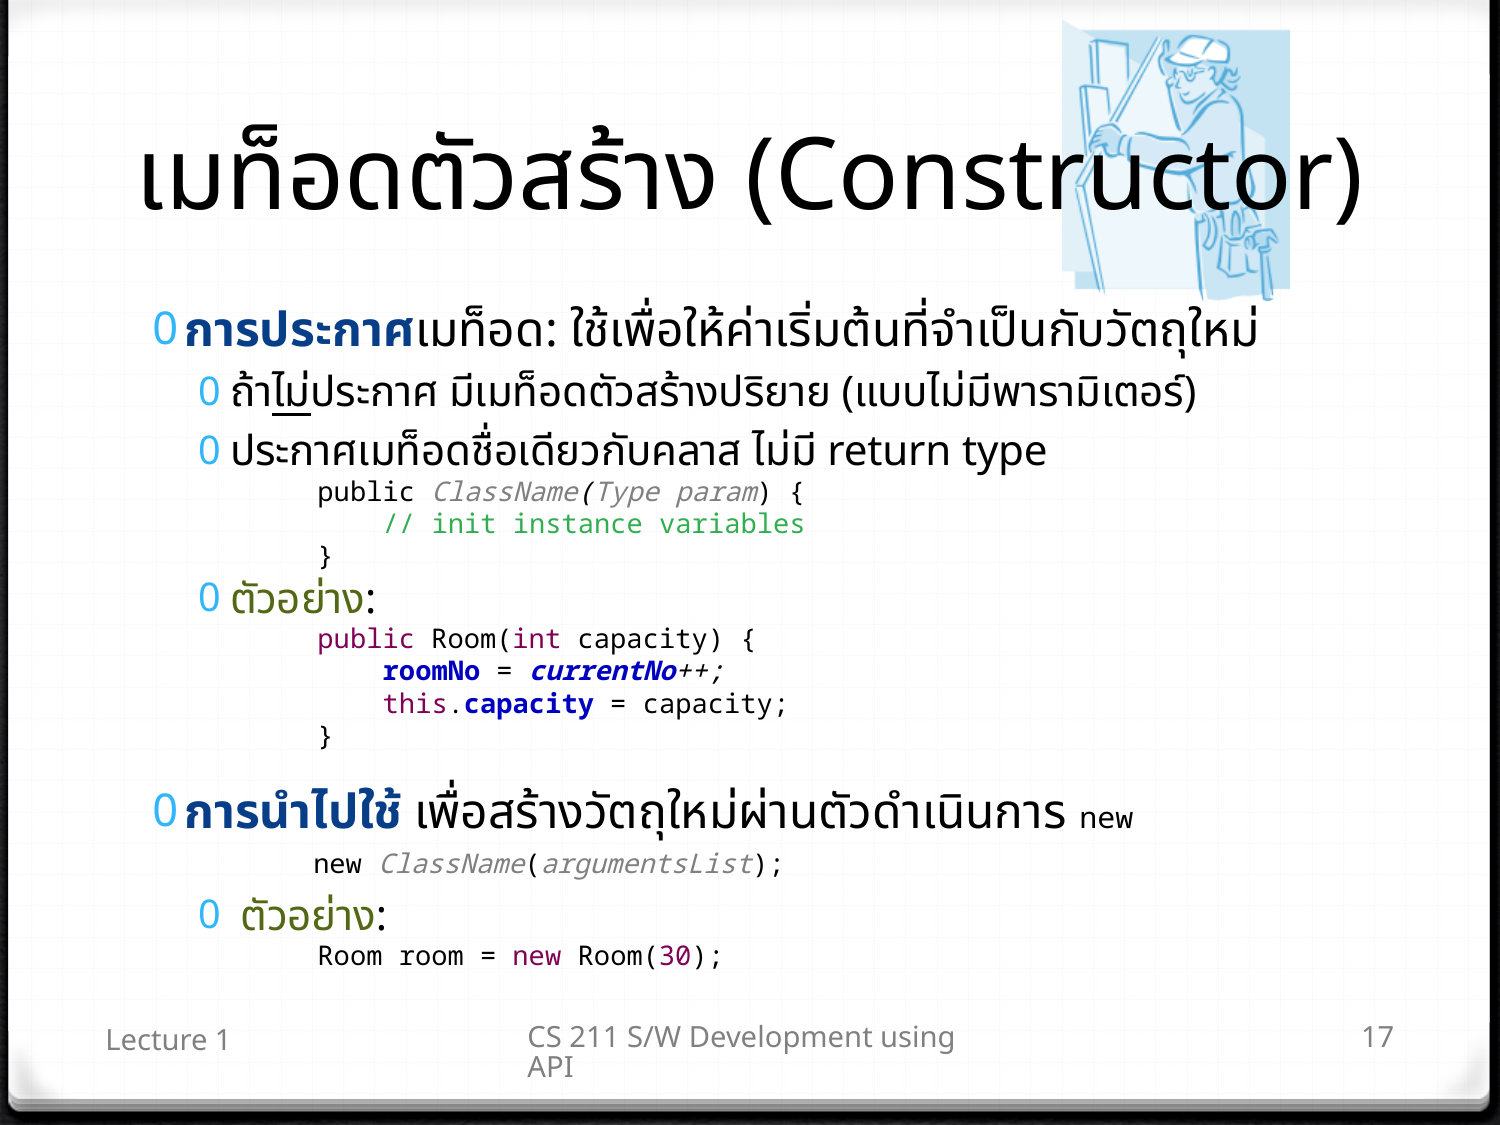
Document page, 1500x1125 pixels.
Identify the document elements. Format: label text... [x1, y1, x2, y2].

footer CS 211 S/W Development using API [512, 1008, 988, 1069]
picture [0, 0, 1500, 1125]
title เมท็อดตัวสร้าง (Constructor) [1295, 71, 1410, 268]
title เมท็อดตัวสร้าง (Constructor) [90, 71, 1056, 268]
list การประกาศเมท็อด: ใช้เพื่อให้ค่าเริ่มต้นที่จำเป็นกับวัตถุใหม่ ถ้าไม่ประกาศ มีเมท็อดตัวสร้างปริยาย (แบบไม่มีพารามิเตอร์) ประกาศเมท็อดชื่อเดียวกับคลาส ไม่มี return type public ClassName(Type param) { // init instance variables } ตัวอย่าง: public Room(int capacity) { roomNo = currentNo++; this.capacity = capacity; } การนำไปใช้ เพื่อสร้างวัตถุใหม่ผ่านตัวดำเนินการ new new ClassName(argumentsList); ตัวอย่าง: Room room = new Room(30); [137, 290, 1363, 983]
slide_number 17 [1059, 1008, 1410, 1069]
slide_number Lecture 1 [90, 1008, 441, 1069]
